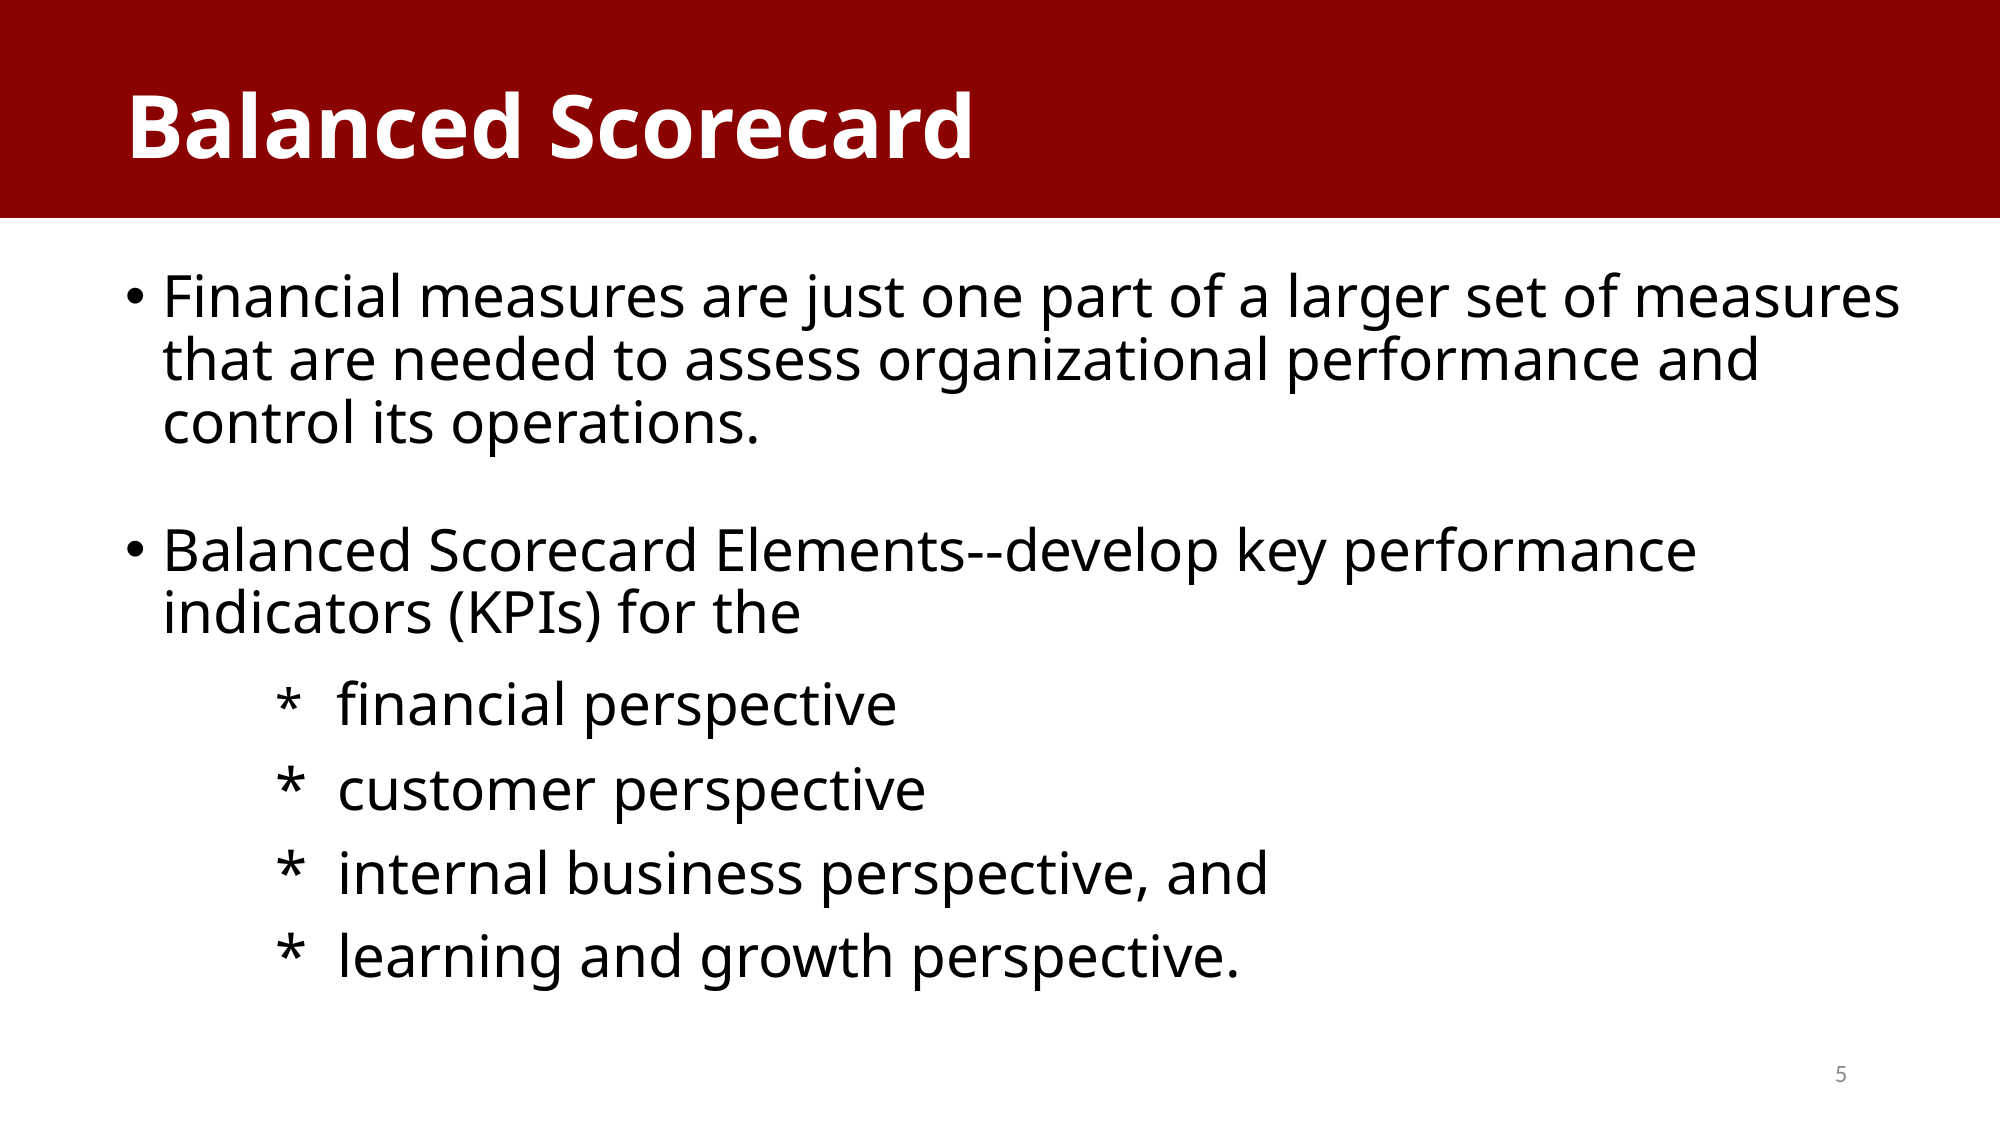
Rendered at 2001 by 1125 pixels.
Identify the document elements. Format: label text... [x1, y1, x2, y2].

title Balanced Scorecard [109, 21, 1835, 239]
list Financial measures are just one part of a larger set of measures that are needed to assess organizational performance and control its operations. Balanced Scorecard Elements--develop key performance indicators (KPIs) for the * financial perspective * customer perspective * internal business perspective, and * learning and growth perspective. [109, 259, 1943, 1113]
text_box [0, 0, 2000, 218]
slide_number 5 [1412, 1042, 1863, 1103]
